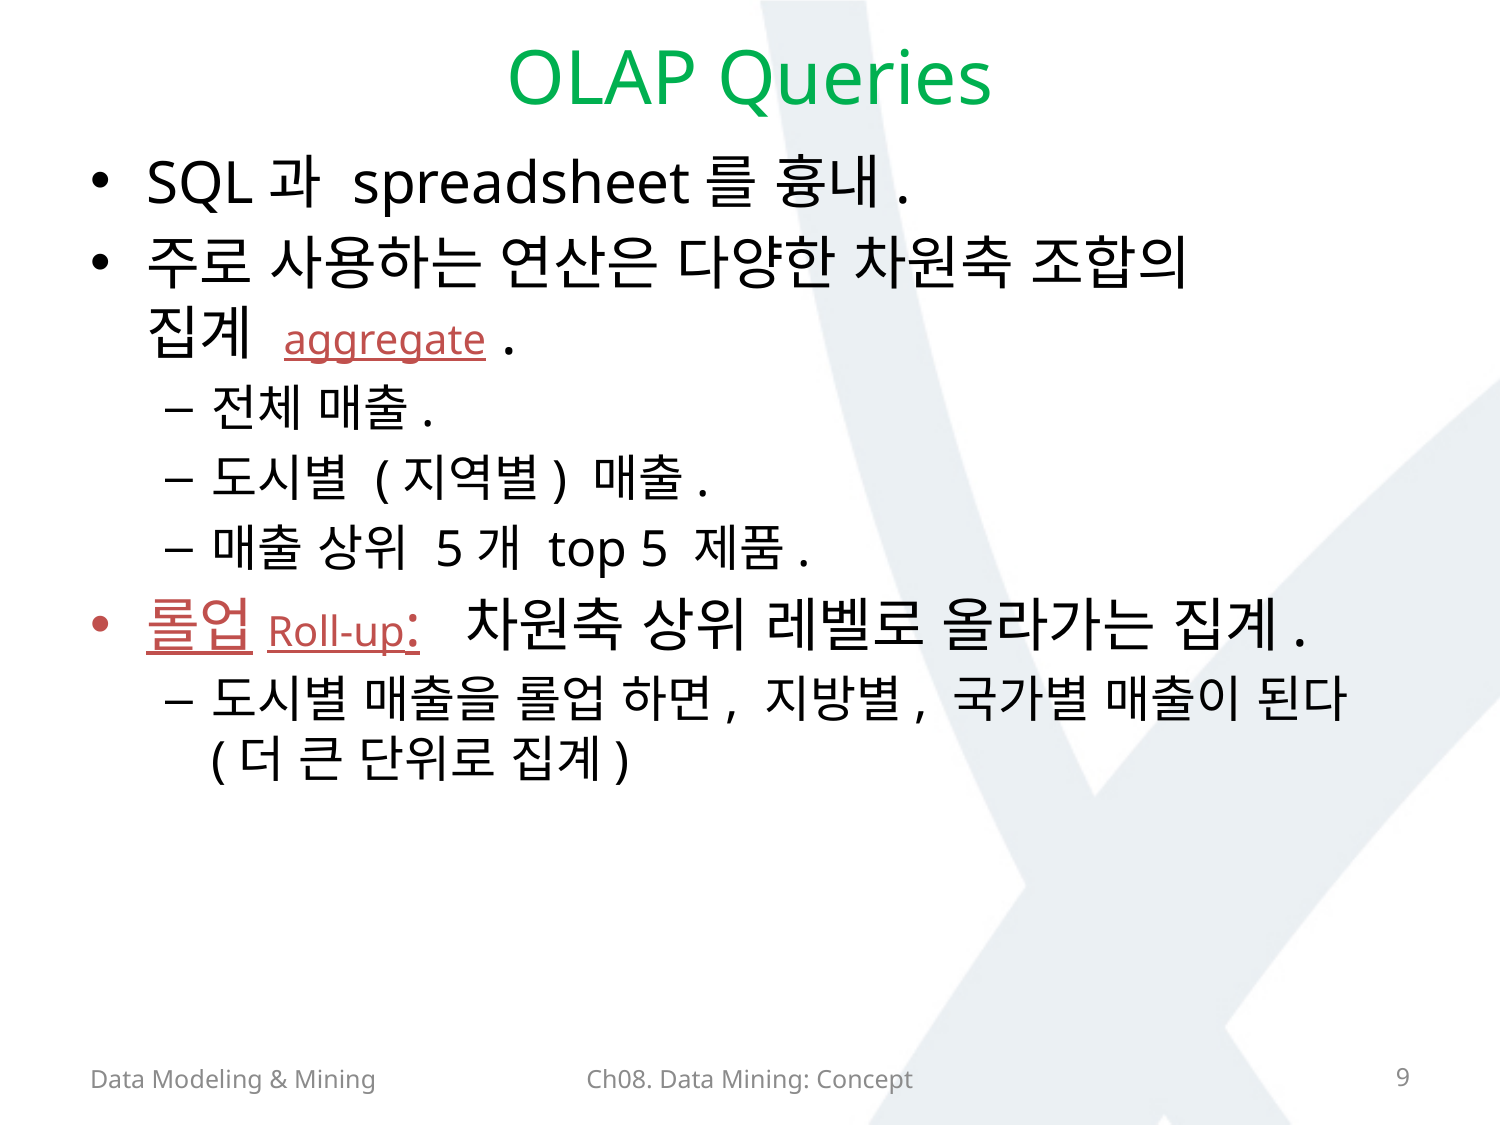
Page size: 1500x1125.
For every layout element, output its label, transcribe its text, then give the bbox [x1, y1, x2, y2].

title OLAP Queries [74, 23, 1426, 126]
slide_number Data Modeling & Mining [75, 1054, 425, 1103]
footer Ch08. Data Mining: Concept [512, 1054, 988, 1103]
list SQL과 spreadsheet를 흉내. 주로 사용하는 연산은 다양한 차원축 조합의 집계 aggregate . 전체 매출. 도시별 (지역별) 매출. 매출 상위 5개 top 5 제품. 롤업Roll-up: 차원축 상위 레벨로 올라가는 집계. 도시별 매출을 롤업 하면, 지방별, 국가별 매출이 된다 (더 큰 단위로 집계) [74, 136, 1426, 1044]
slide_number 9 [1340, 1054, 1425, 1103]
picture [0, 0, 1500, 1125]
